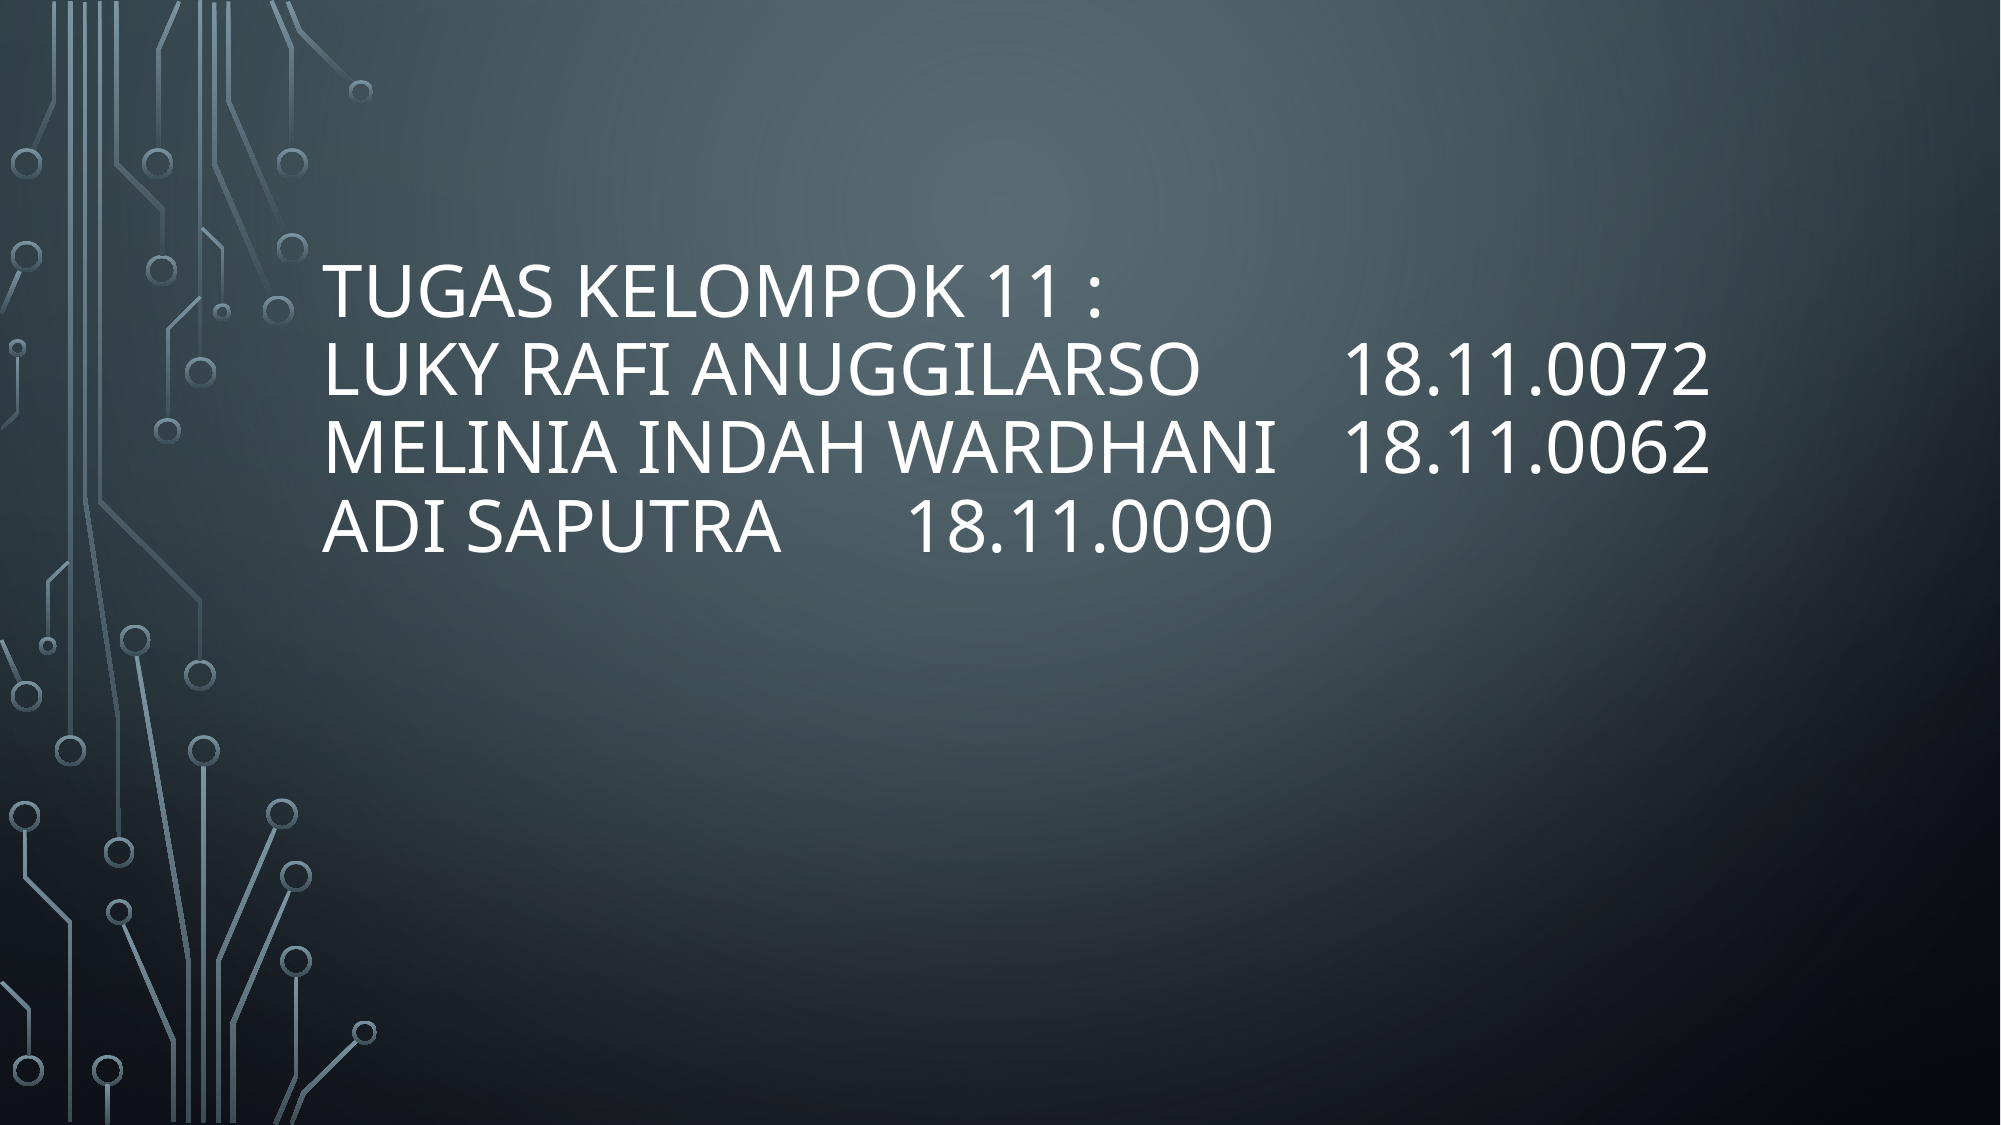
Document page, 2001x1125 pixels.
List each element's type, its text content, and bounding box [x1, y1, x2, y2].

title Tugas Kelompok 11 : Luky Rafi Anuggilarso 18.11.0072 Melinia Indah Wardhani 18.11.0062 Adi Saputra 18.11.0090 [307, 184, 1750, 576]
